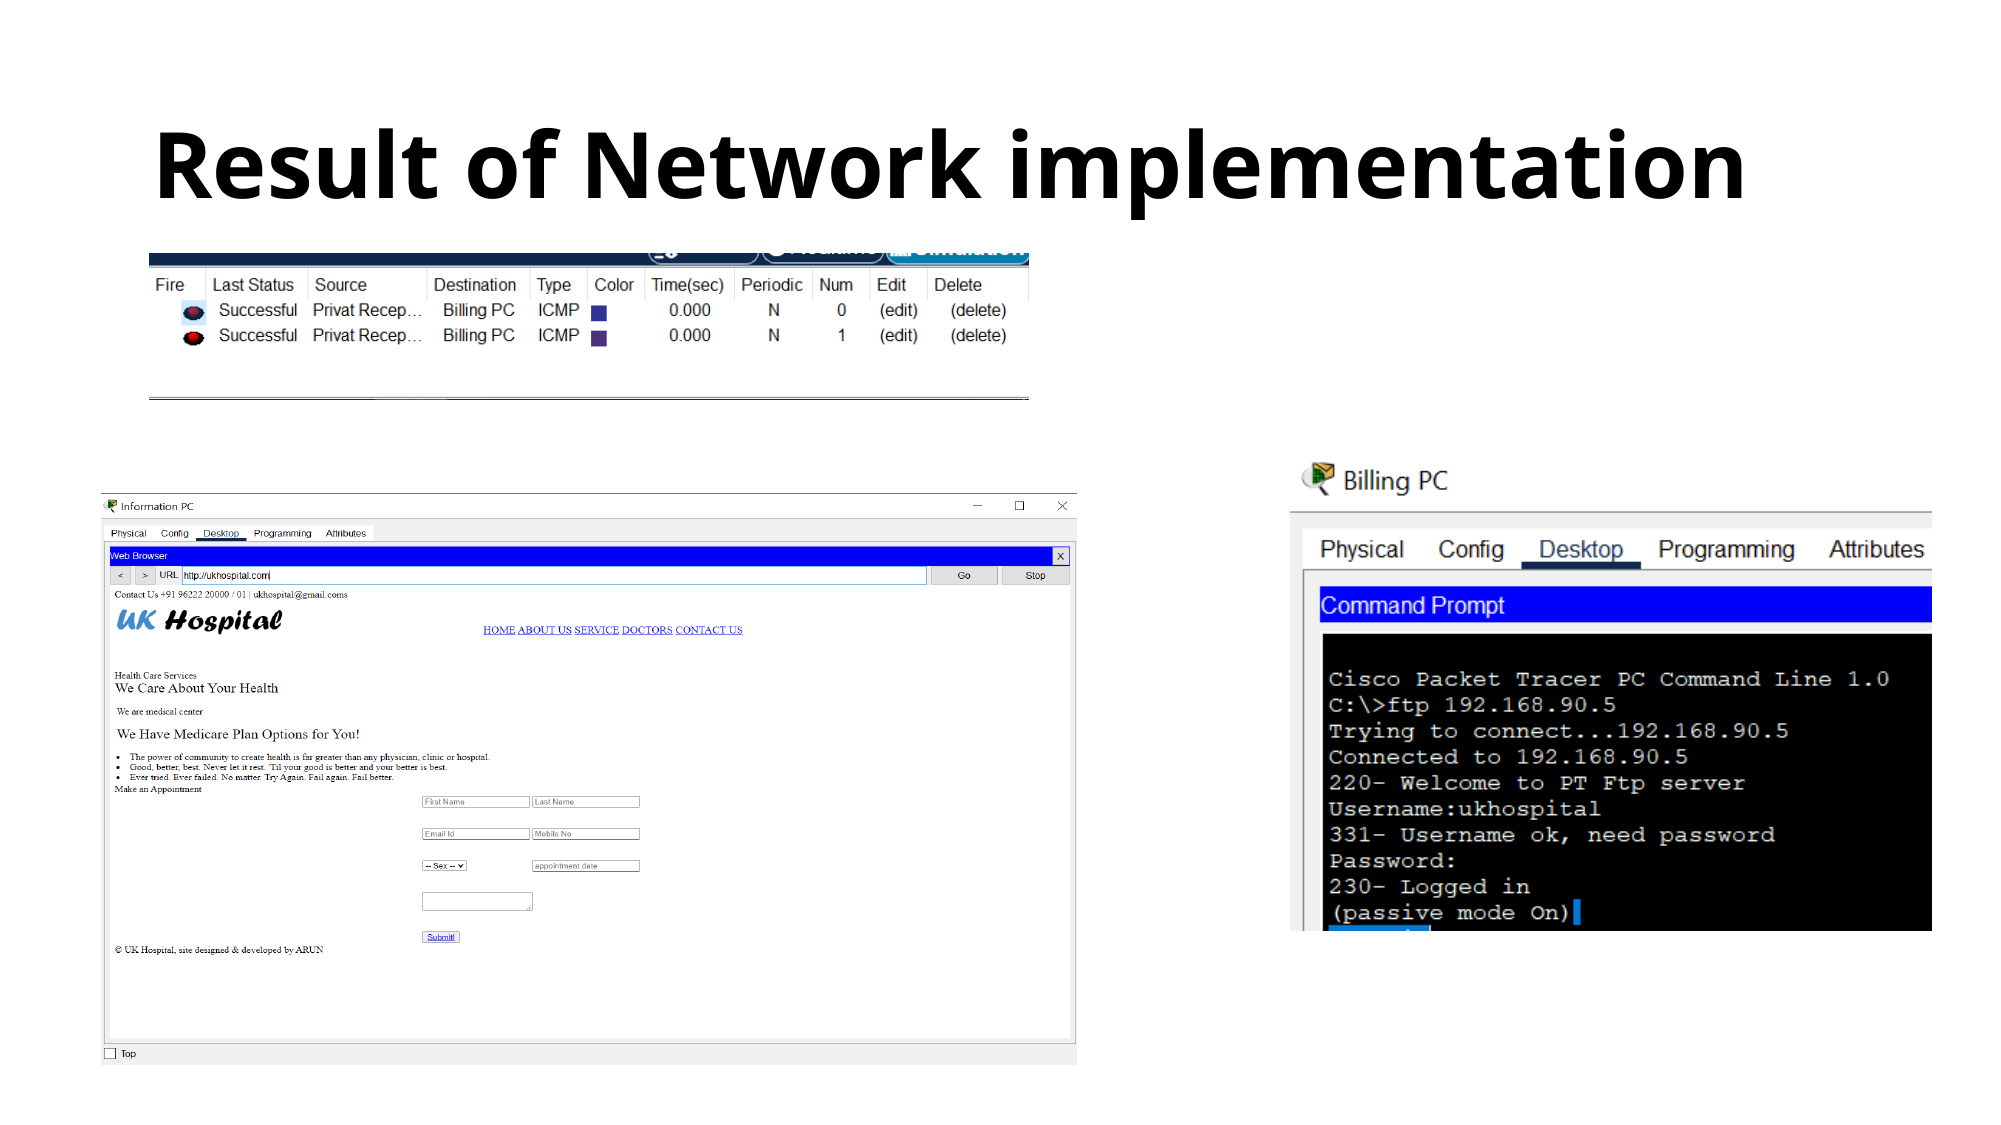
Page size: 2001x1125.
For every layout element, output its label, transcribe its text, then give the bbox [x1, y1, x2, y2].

picture [101, 493, 1077, 1066]
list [149, 253, 1029, 400]
title Result of Network implementation [137, 59, 1863, 278]
picture [1290, 451, 1932, 931]
